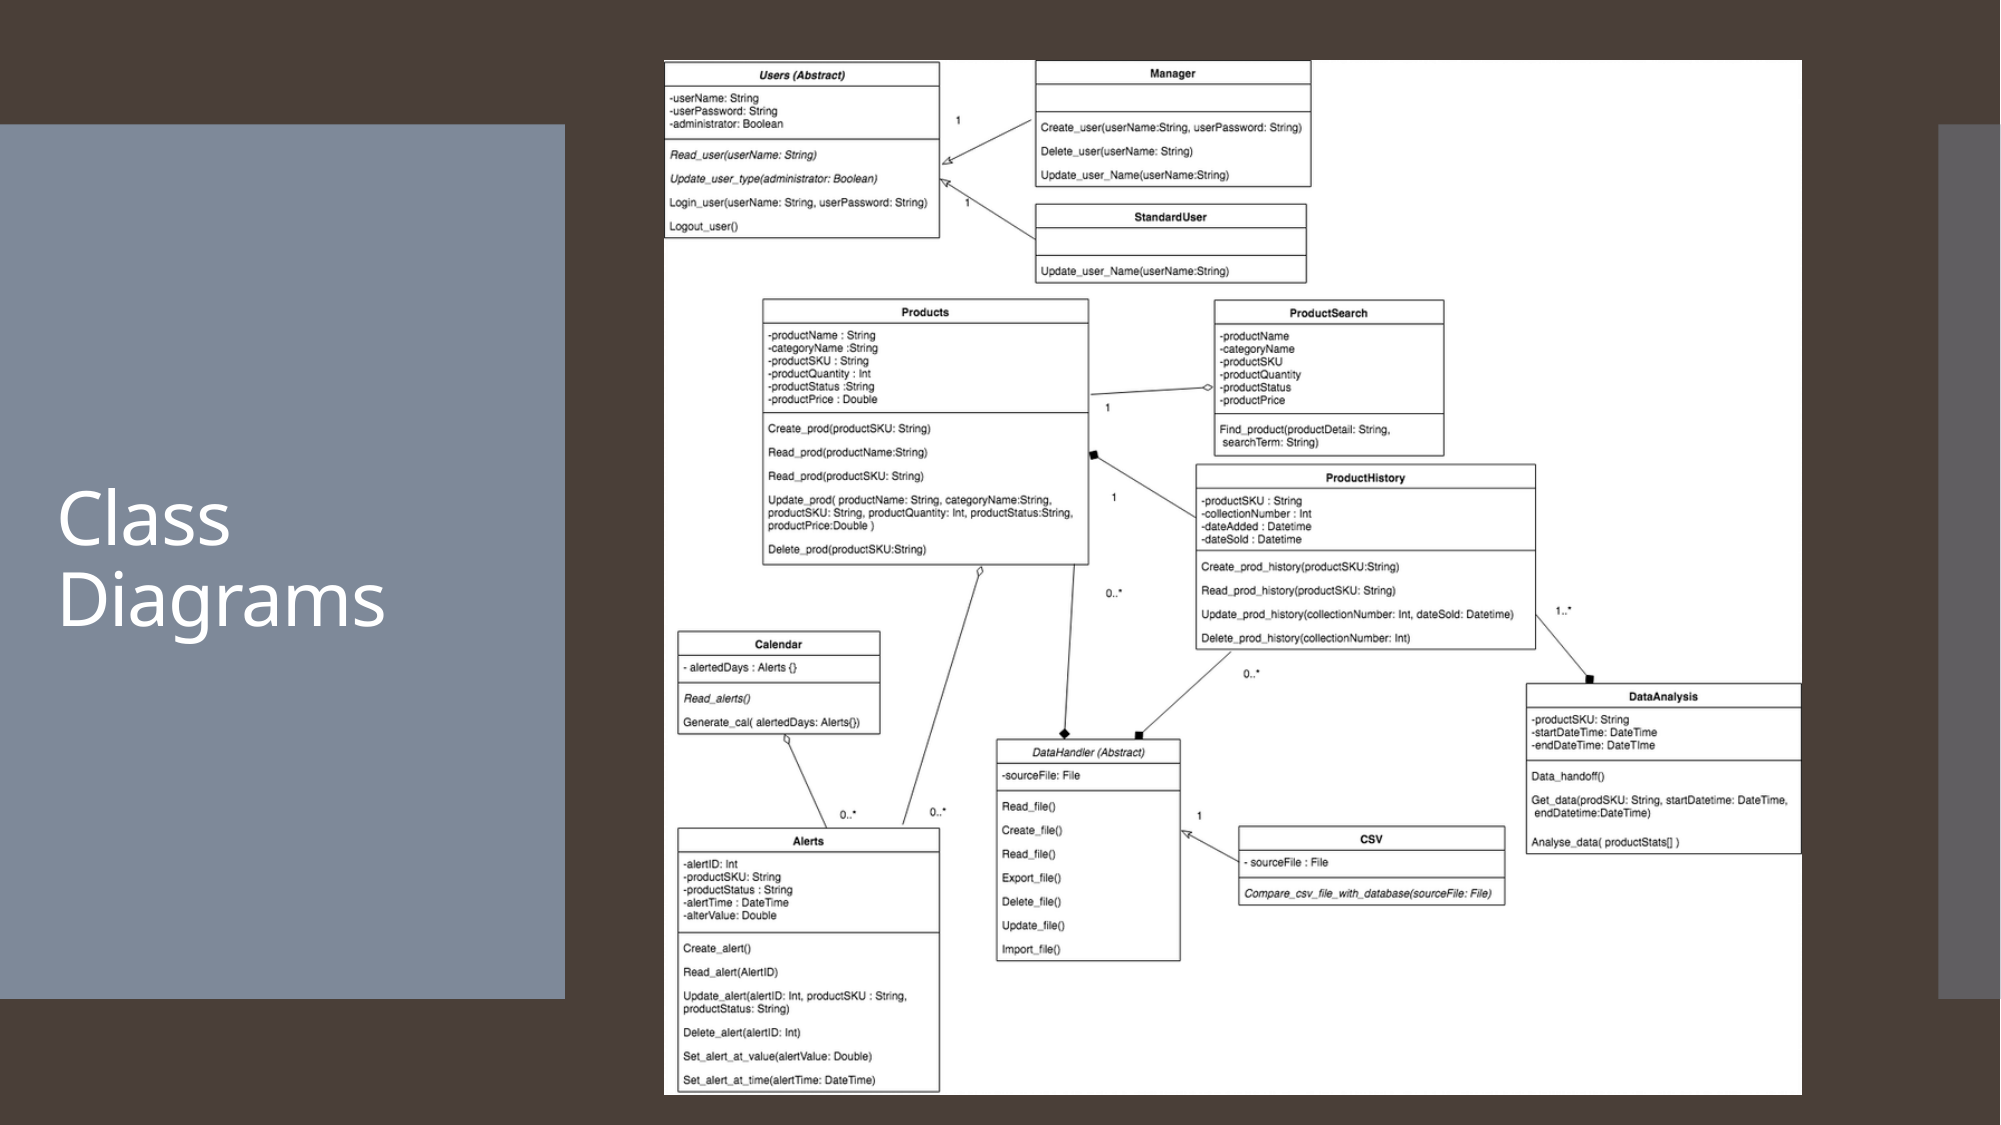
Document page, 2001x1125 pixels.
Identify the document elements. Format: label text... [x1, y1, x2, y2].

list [664, 60, 1803, 1096]
title Class Diagrams [41, 184, 525, 940]
